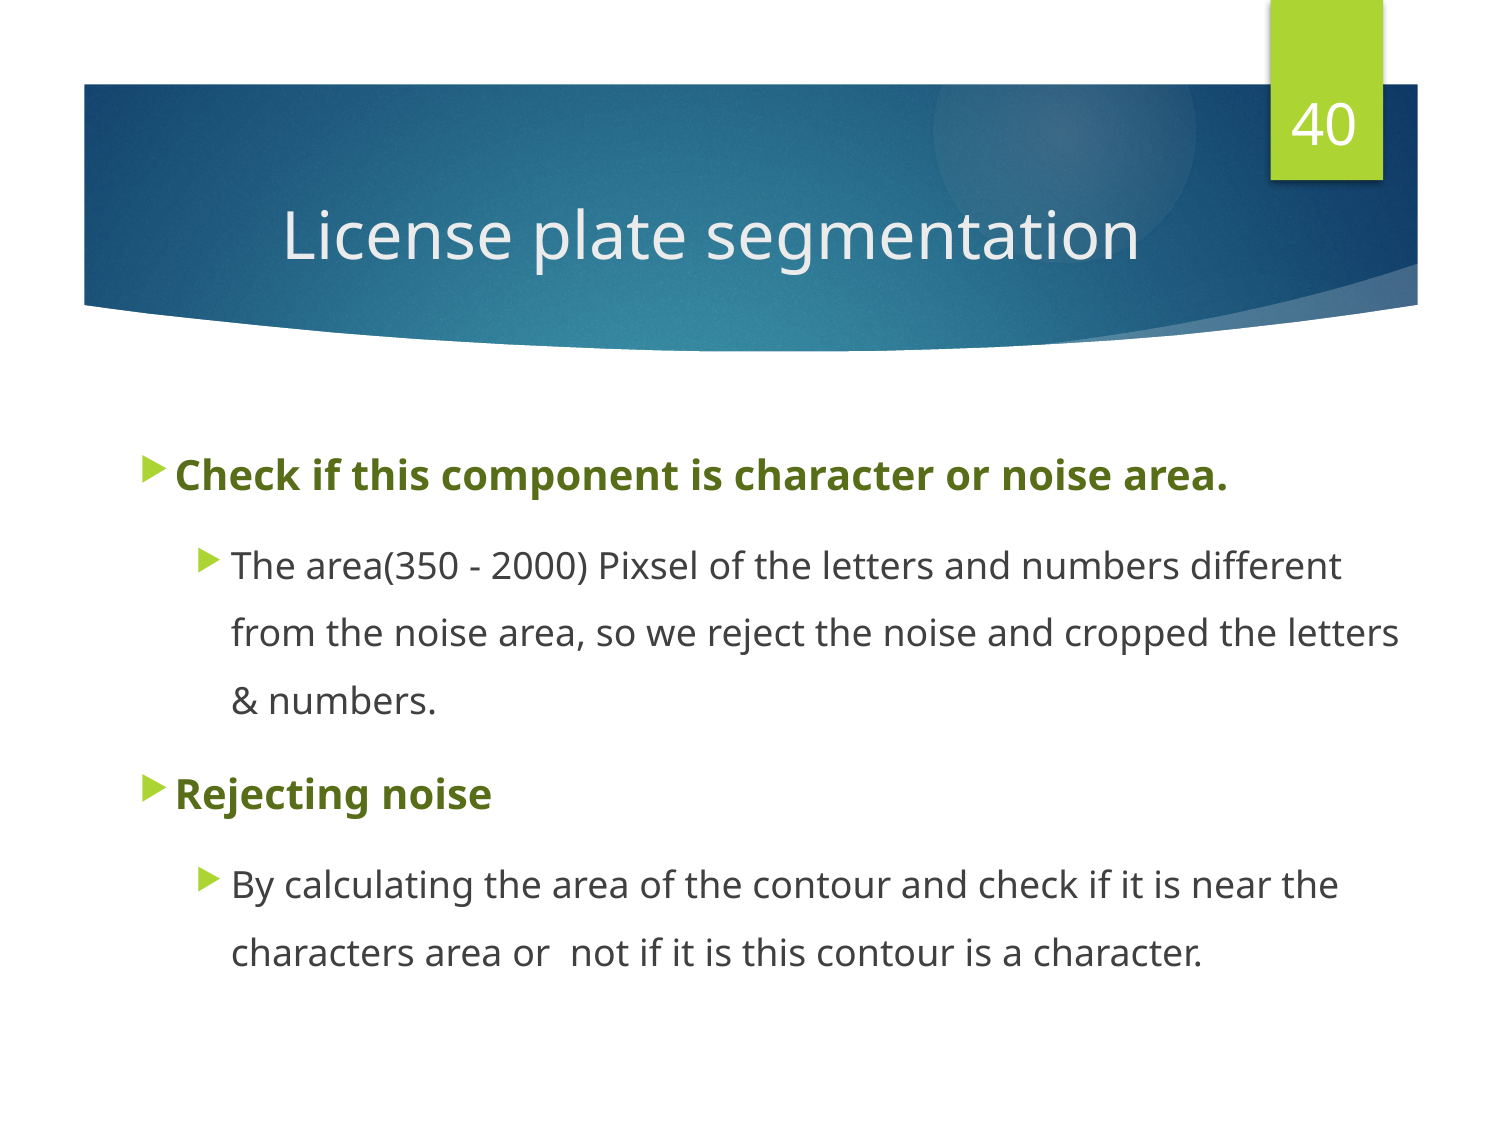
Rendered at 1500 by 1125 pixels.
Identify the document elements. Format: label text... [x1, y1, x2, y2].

title License plate segmentation [200, 174, 1242, 291]
slide_number 40 [1259, 48, 1390, 175]
list Check if this component is character or noise area. The area(350 - 2000) Pixsel of the letters and numbers different from the noise area, so we reject the noise and cropped the letters & numbers. Rejecting noise By calculating the area of the contour and check if it is near the characters area or not if it is this contour is a character. [89, 361, 1430, 1060]
